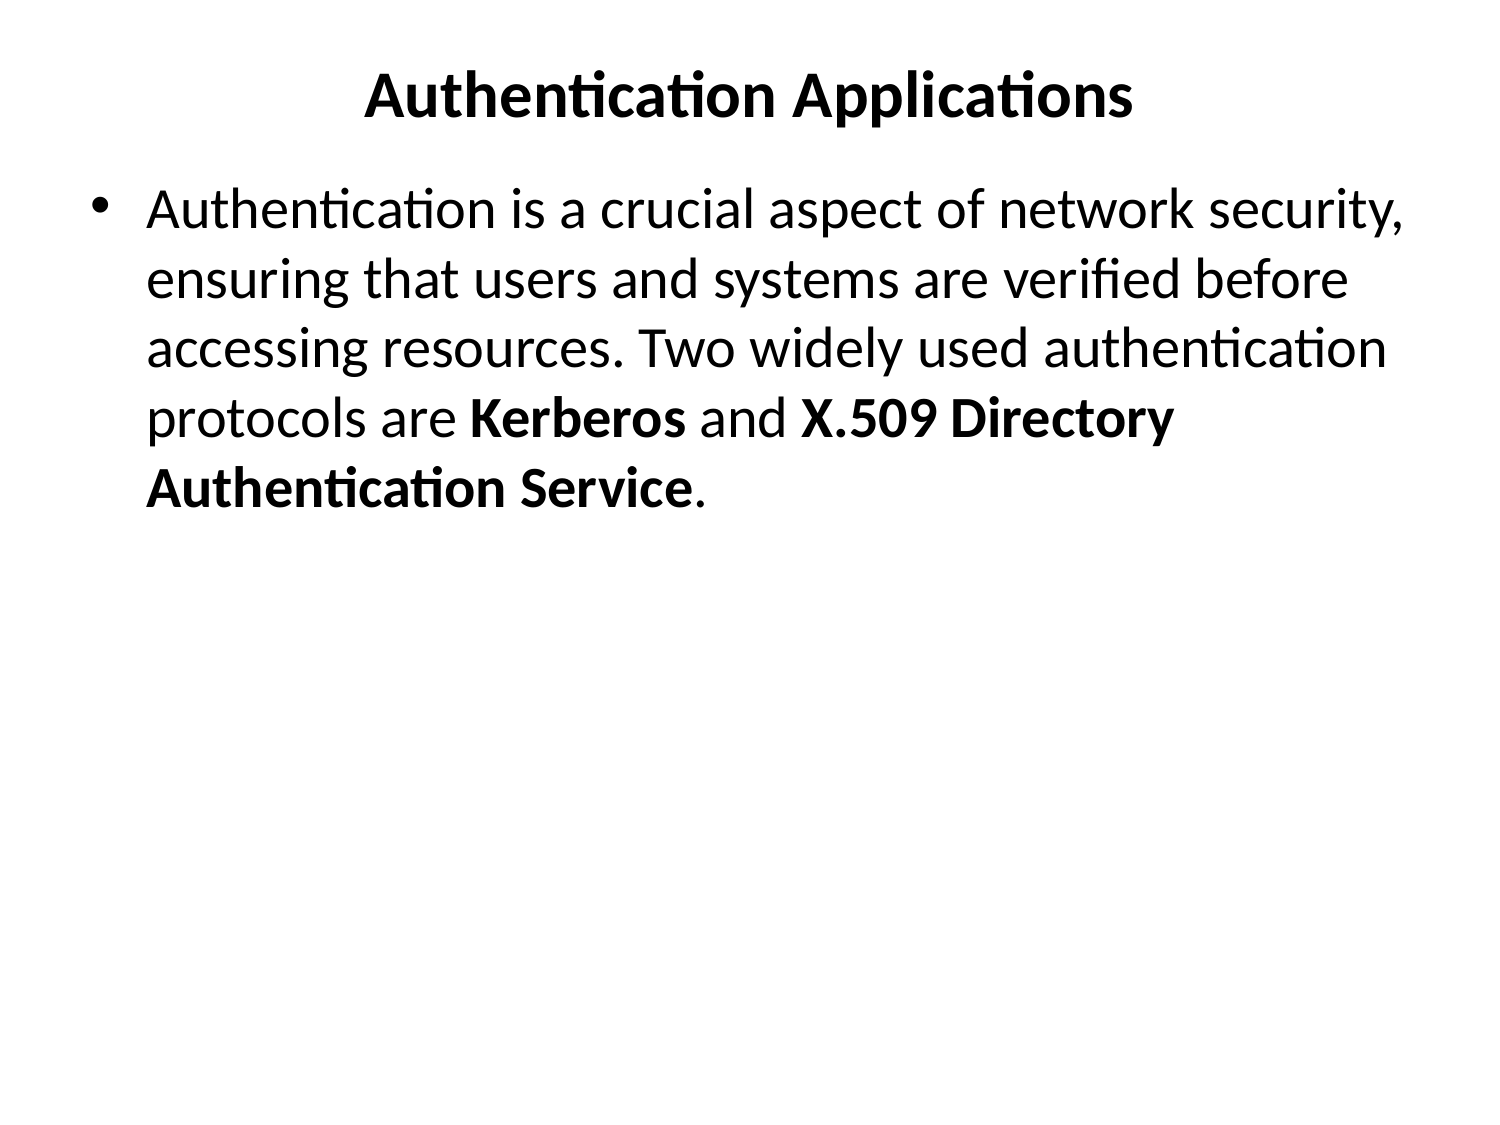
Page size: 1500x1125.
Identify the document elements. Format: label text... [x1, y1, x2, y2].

title Authentication Applications [75, 45, 1425, 138]
list Authentication is a crucial aspect of network security, ensuring that users and systems are verified before accessing resources. Two widely used authentication protocols are Kerberos and X.509 Directory Authentication Service. [75, 162, 1425, 1005]
